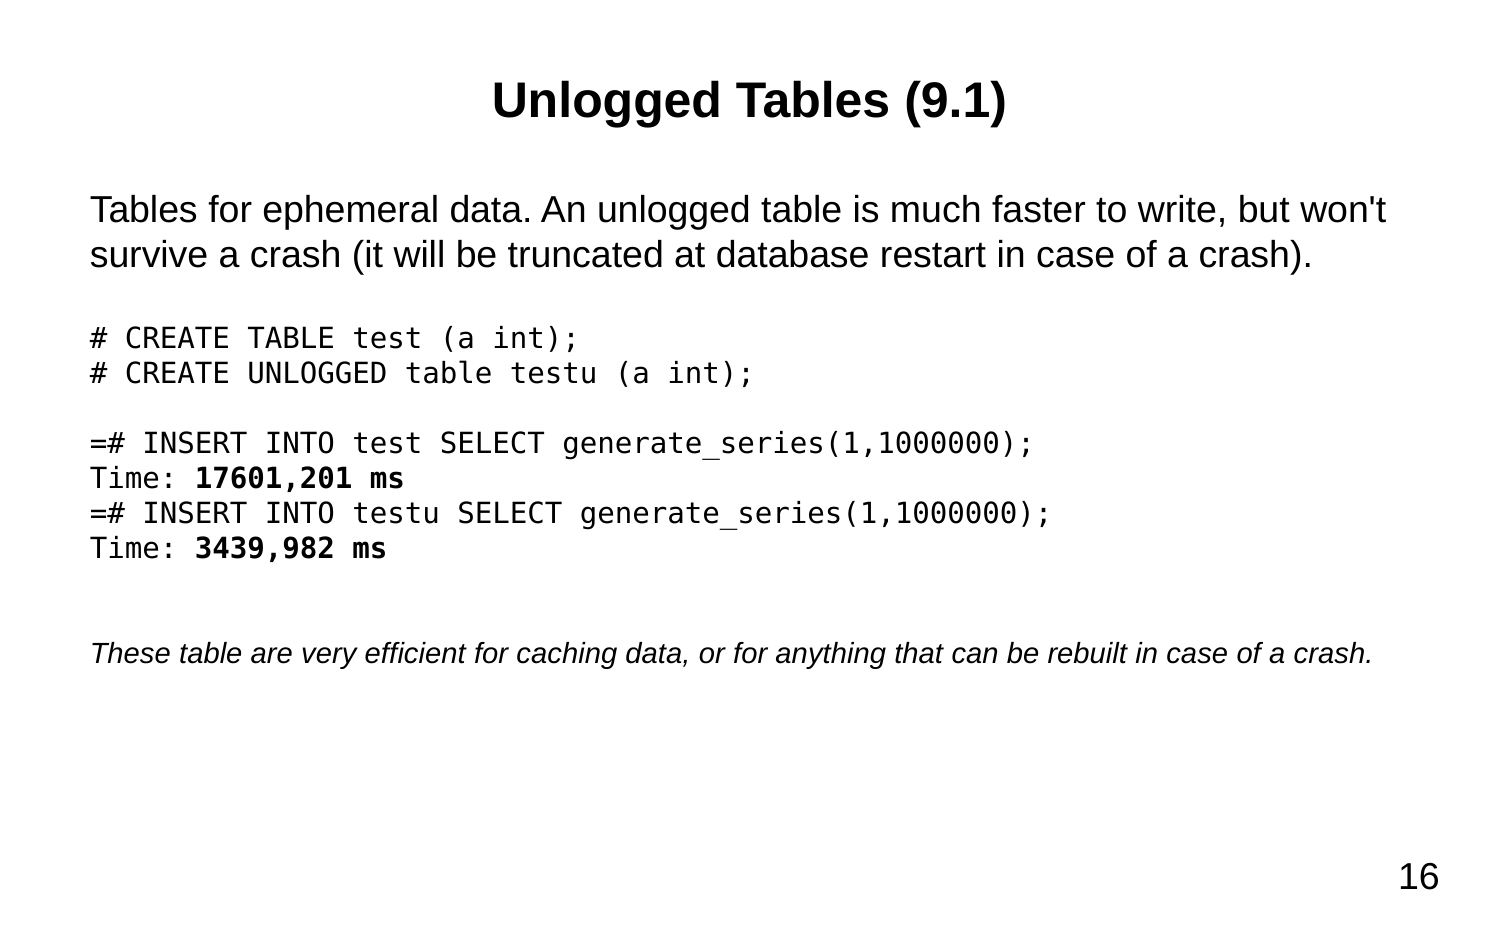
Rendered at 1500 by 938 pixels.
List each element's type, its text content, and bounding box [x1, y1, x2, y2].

text_box Tables for ephemeral data. An unlogged table is much faster to write, but won't survive a crash (it will be truncated at database restart in case of a crash). # CREATE TABLE test (a int); # CREATE UNLOGGED table testu (a int); =# INSERT INTO test SELECT generate_series(1,1000000); Time: 17601,201 ms =# INSERT INTO testu SELECT generate_series(1,1000000); Time: 3439,982 ms These table are very efficient for caching data, or for anything that can be rebuilt in case of a crash. [74, 169, 1425, 898]
text_box Unlogged Tables (9.1) [74, 37, 1425, 143]
text_box <number> [1383, 844, 1485, 915]
